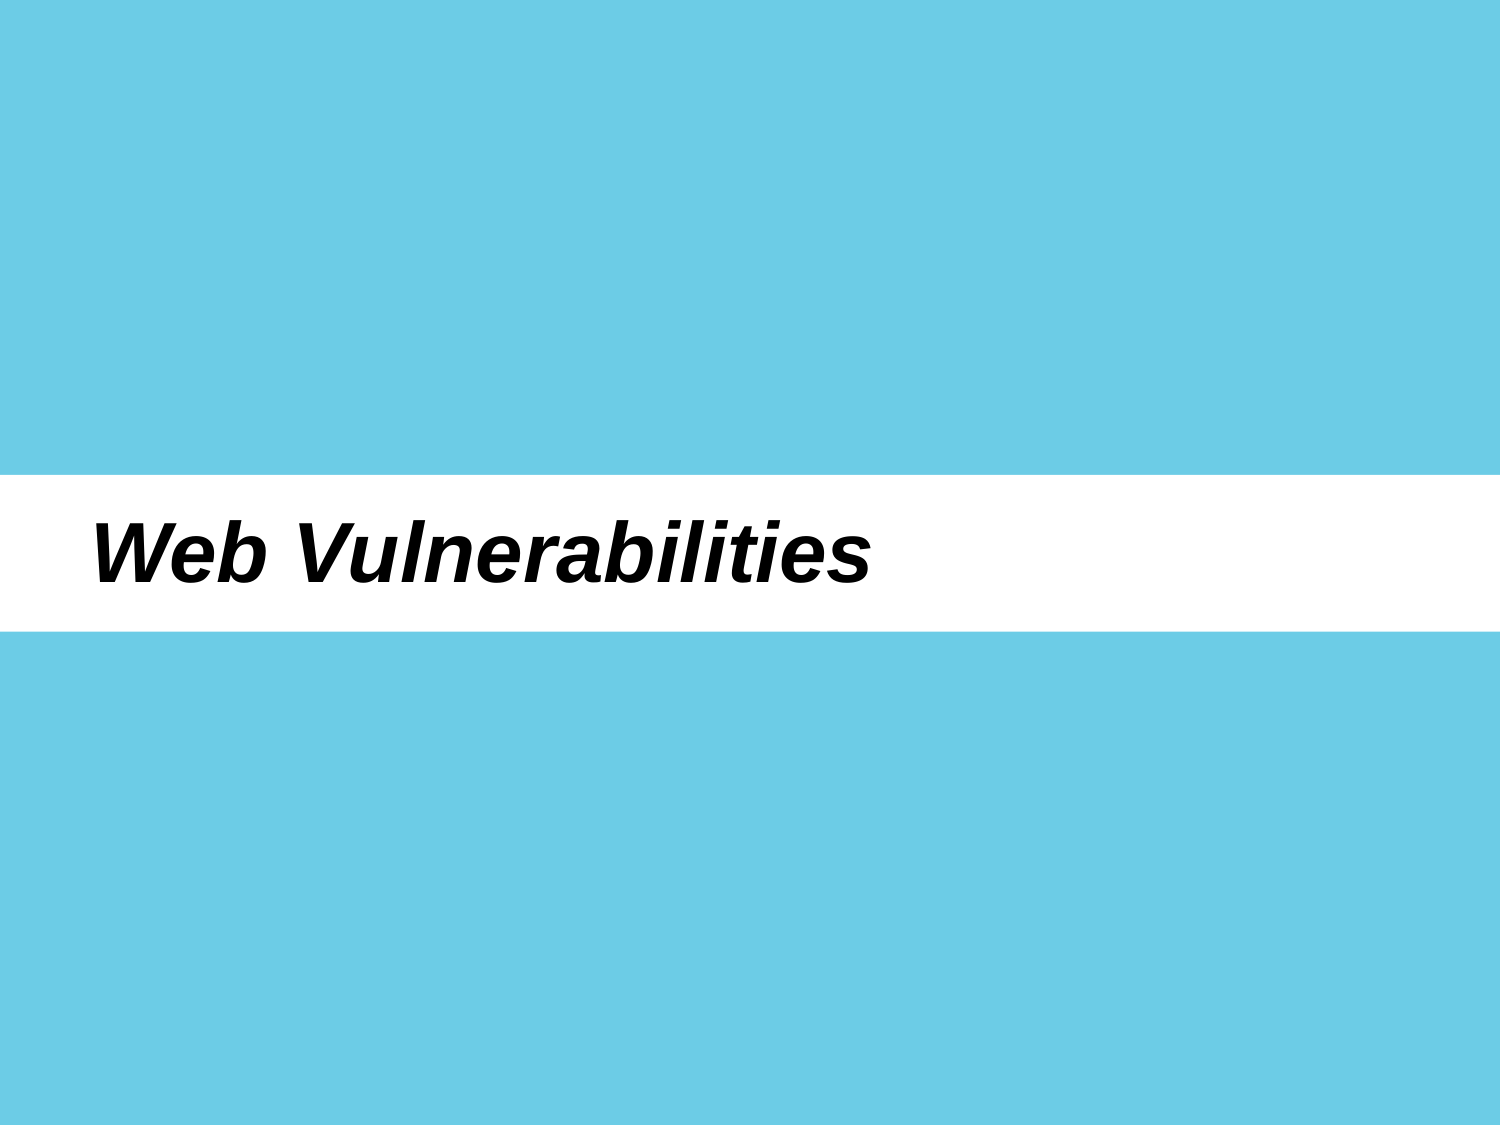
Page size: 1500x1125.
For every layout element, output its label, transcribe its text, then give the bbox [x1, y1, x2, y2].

title Web Vulnerabilities [71, 493, 1492, 617]
